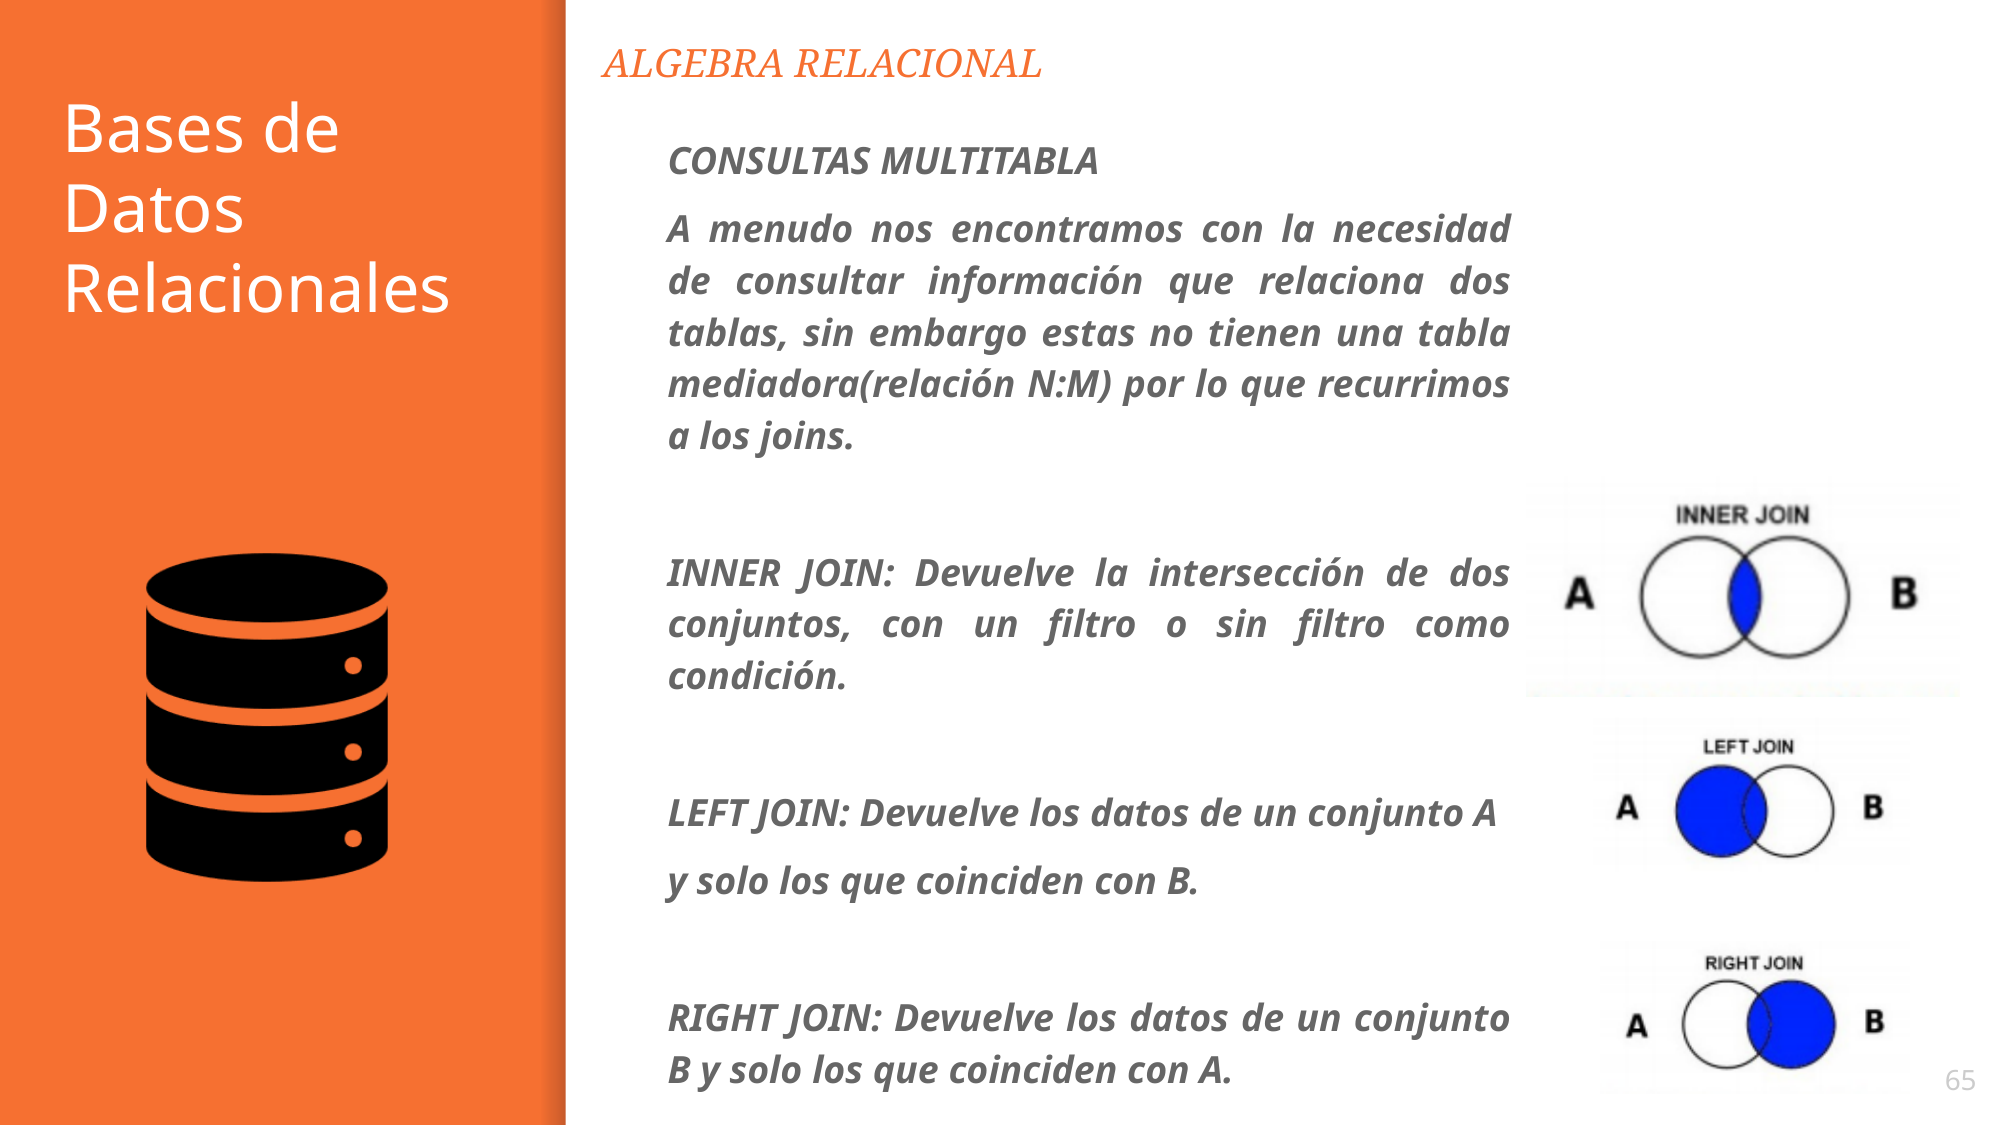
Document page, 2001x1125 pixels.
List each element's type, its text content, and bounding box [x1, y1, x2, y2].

picture [1600, 940, 1910, 1094]
text_box ALGEBRA RELACIONAL [582, 11, 1989, 121]
picture [1593, 717, 1910, 872]
list CONSULTAS MULTITABLA A menudo nos encontramos con la necesidad de consultar información que relaciona dos tablas, sin embargo estas no tienen una tabla mediadora(relación N:M) por lo que recurrimos a los joins. INNER JOIN: Devuelve la intersección de dos conjuntos, con un filtro o sin filtro como condición. LEFT JOIN: Devuelve los datos de un conjunto A y solo los que coinciden con B. RIGHT JOIN: Devuelve los datos de un conjunto B y solo los que coinciden con A. [621, 121, 1527, 415]
slide_number 65 [1871, 1038, 1992, 1125]
picture [1526, 476, 1960, 698]
text_box Bases de Datos Relacionales [42, 65, 491, 347]
picture [59, 510, 474, 925]
